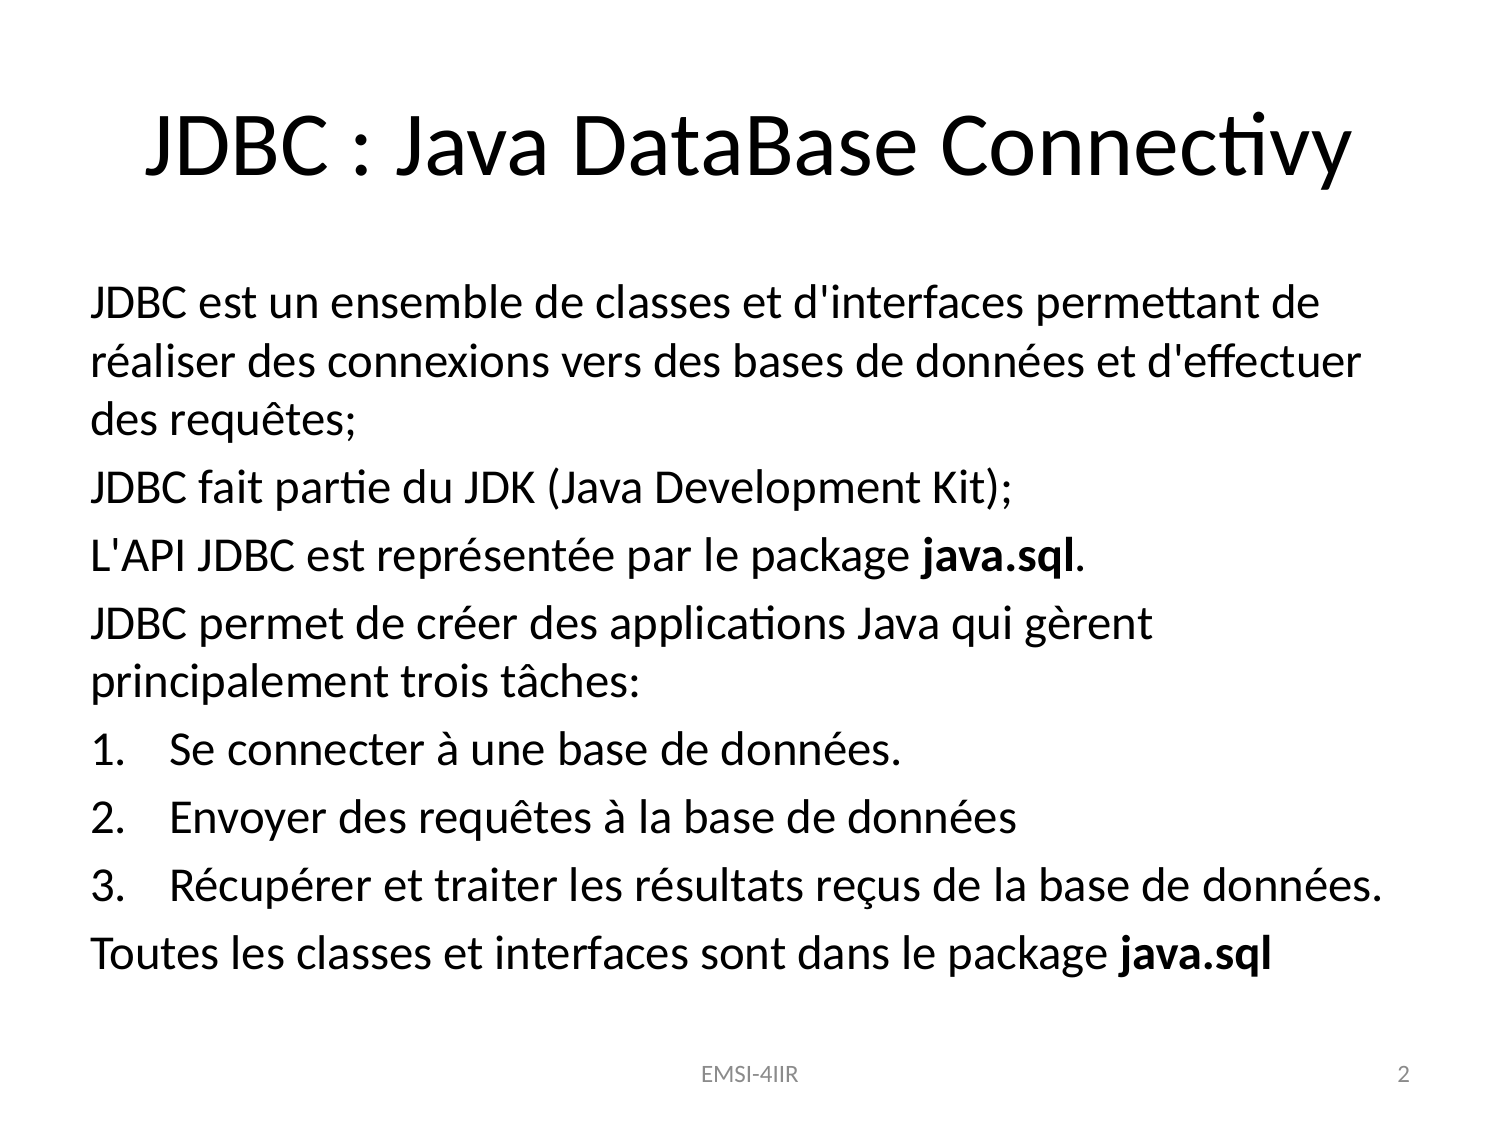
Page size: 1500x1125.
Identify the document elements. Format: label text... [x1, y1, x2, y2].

list JDBC est un ensemble de classes et d'interfaces permettant de réaliser des connexions vers des bases de données et d'effectuer des requêtes; JDBC fait partie du JDK (Java Development Kit); L'API JDBC est représentée par le package java.sql. JDBC permet de créer des applications Java qui gèrent principalement trois tâches: Se connecter à une base de données. Envoyer des requêtes à la base de données Récupérer et traiter les résultats reçus de la base de données. Toutes les classes et interfaces sont dans le package java.sql [75, 262, 1425, 1005]
title JDBC : Java DataBase Connectivy [75, 45, 1425, 233]
footer EMSI-4IIR [512, 1042, 988, 1103]
slide_number 2 [1074, 1042, 1425, 1103]
